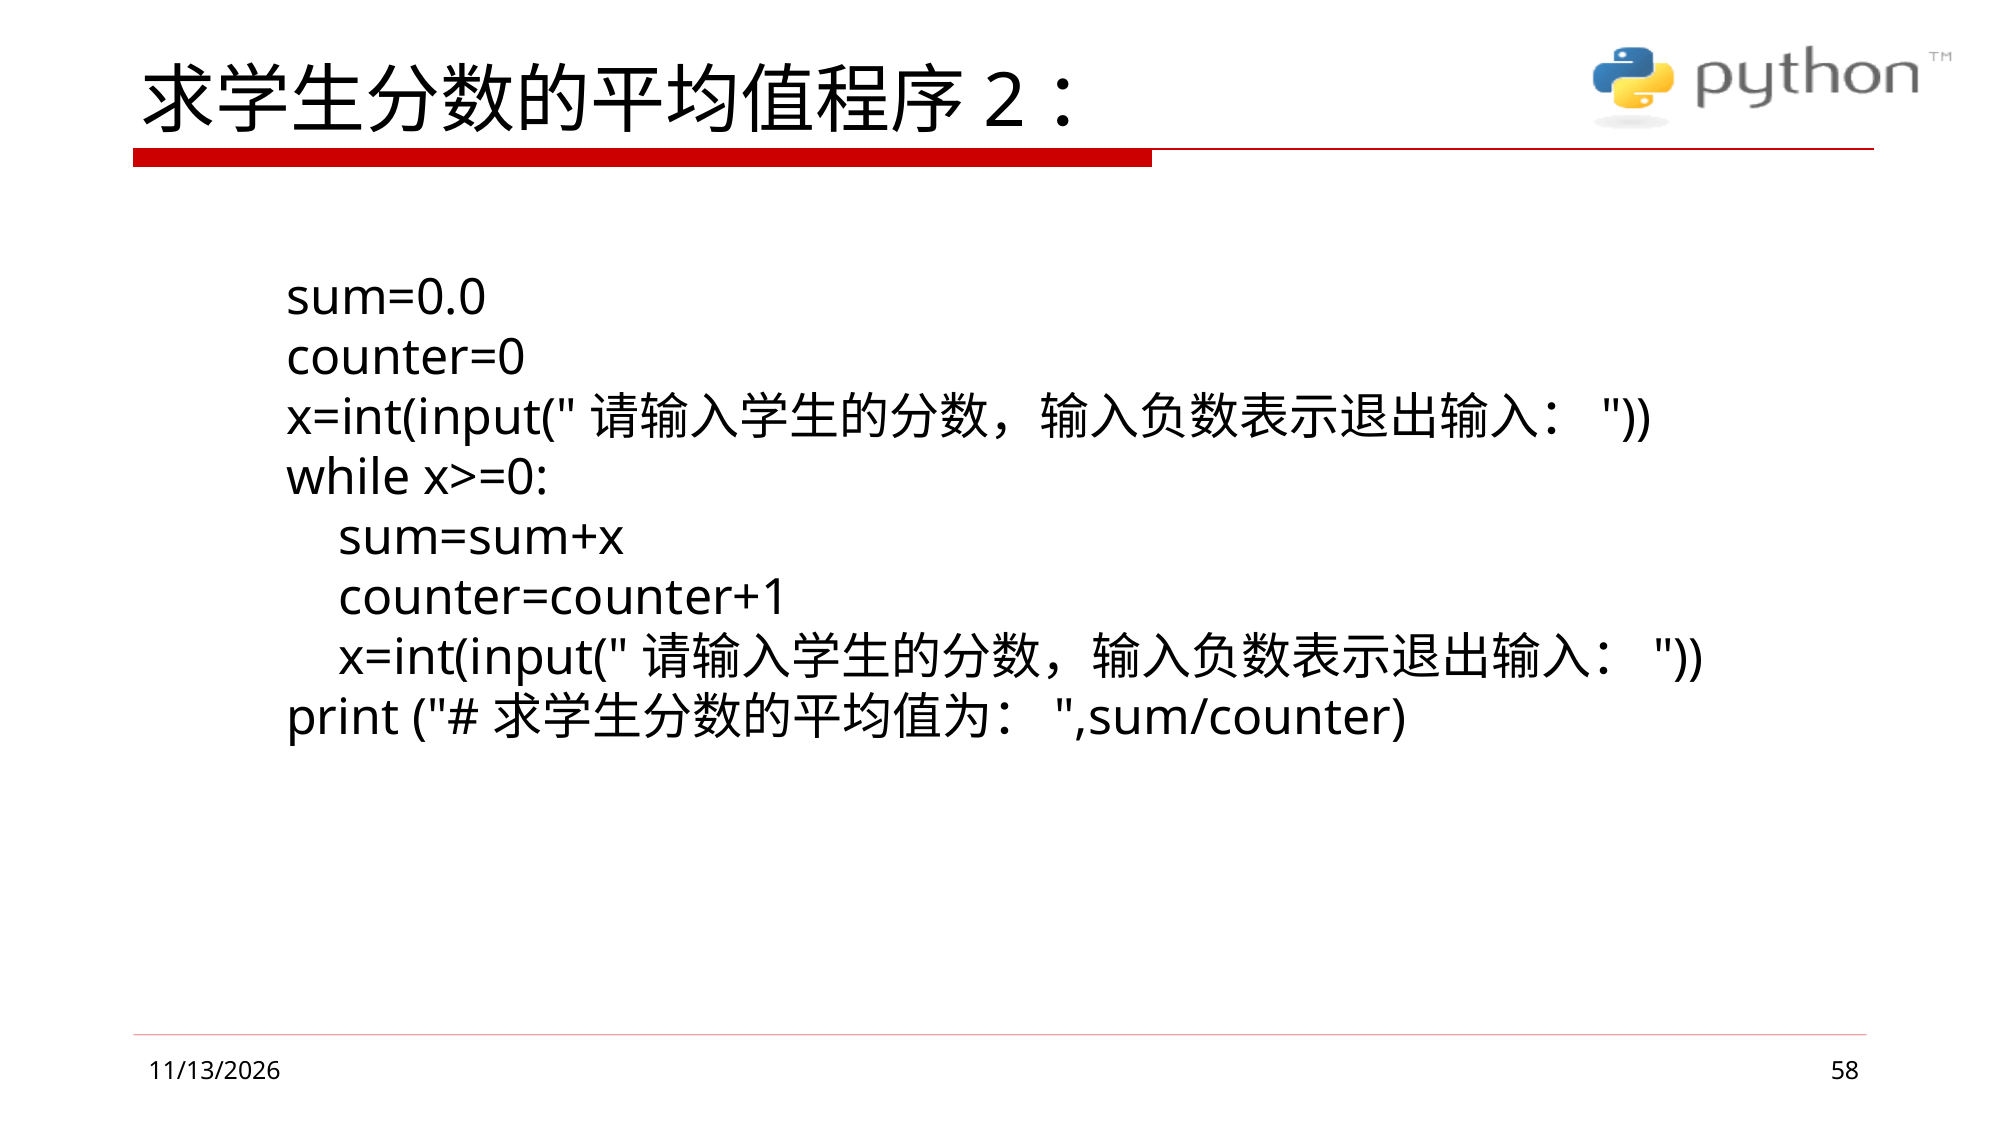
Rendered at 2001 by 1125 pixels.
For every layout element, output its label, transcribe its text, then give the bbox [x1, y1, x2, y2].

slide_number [133, 1046, 567, 1103]
title 求学生分数的平均值程序2： [125, 31, 1876, 149]
text_box sum=0.0 counter=0 x=int(input("请输入学生的分数，输入负数表示退出输入：")) while x>=0: sum=sum+x counter=counter+1 x=int(input("请输入学生的分数，输入负数表示退出输入：")) print ("#求学生分数的平均值为：",sum/counter) [271, 257, 1876, 753]
slide_number 58 [1440, 1046, 1875, 1091]
picture [1560, 30, 2000, 142]
